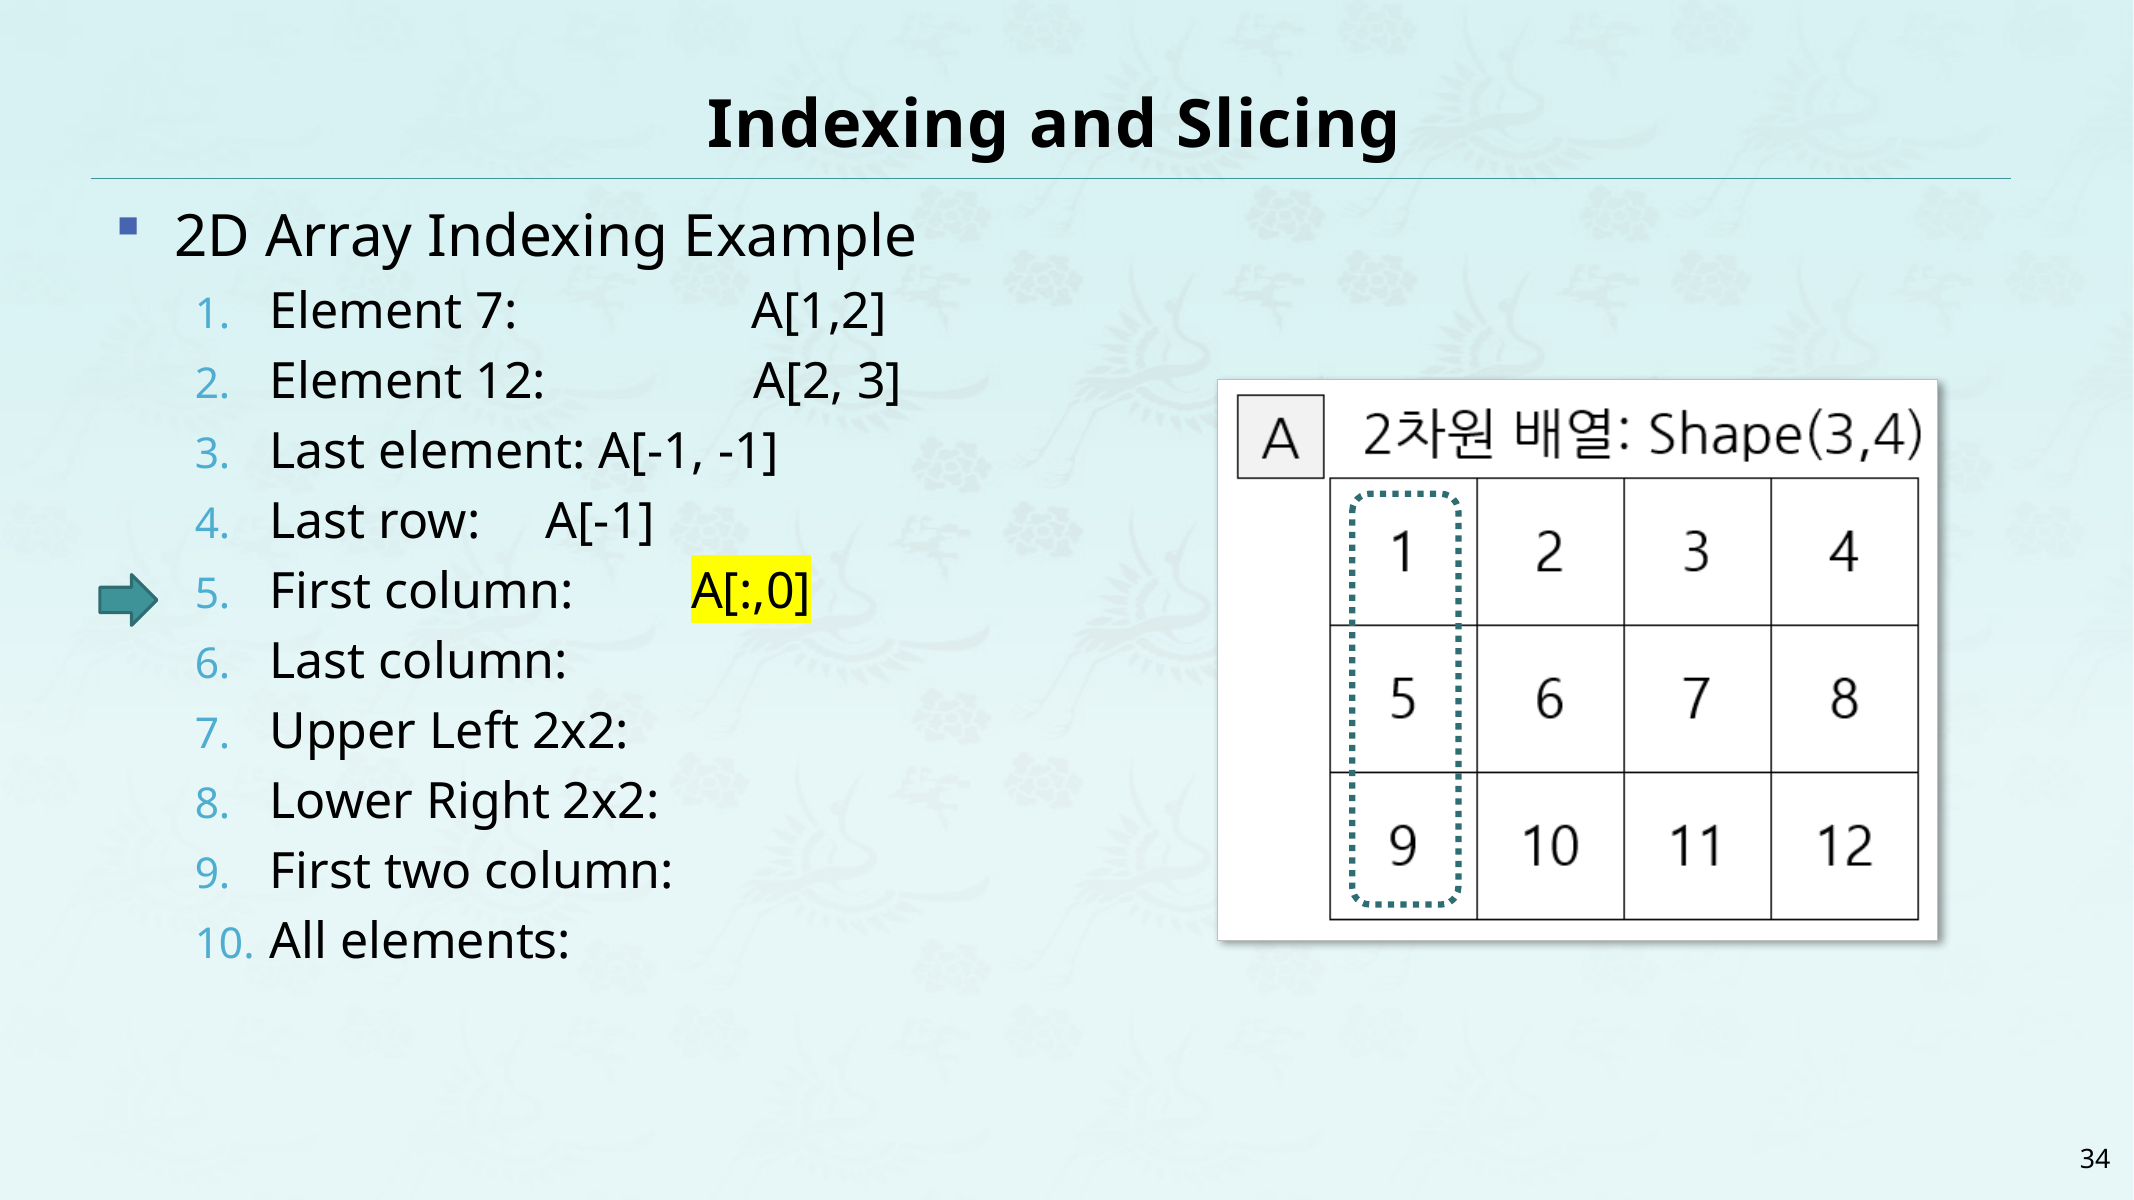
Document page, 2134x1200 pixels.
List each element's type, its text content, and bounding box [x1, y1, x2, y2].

picture [1217, 379, 1939, 941]
title Indexing and Slicing [99, 62, 2010, 179]
list 2D Array Indexing Example Element 7: A[1,2] Element 12: A[2, 3] Last element: A[-1, -1] Last row: A[-1] First column: A[:,0] Last column: Upper Left 2x2: Lower Right 2x2: First two column: All elements: [99, 191, 2010, 1129]
text_box [98, 573, 158, 627]
slide_number 34 [1937, 1128, 2125, 1193]
